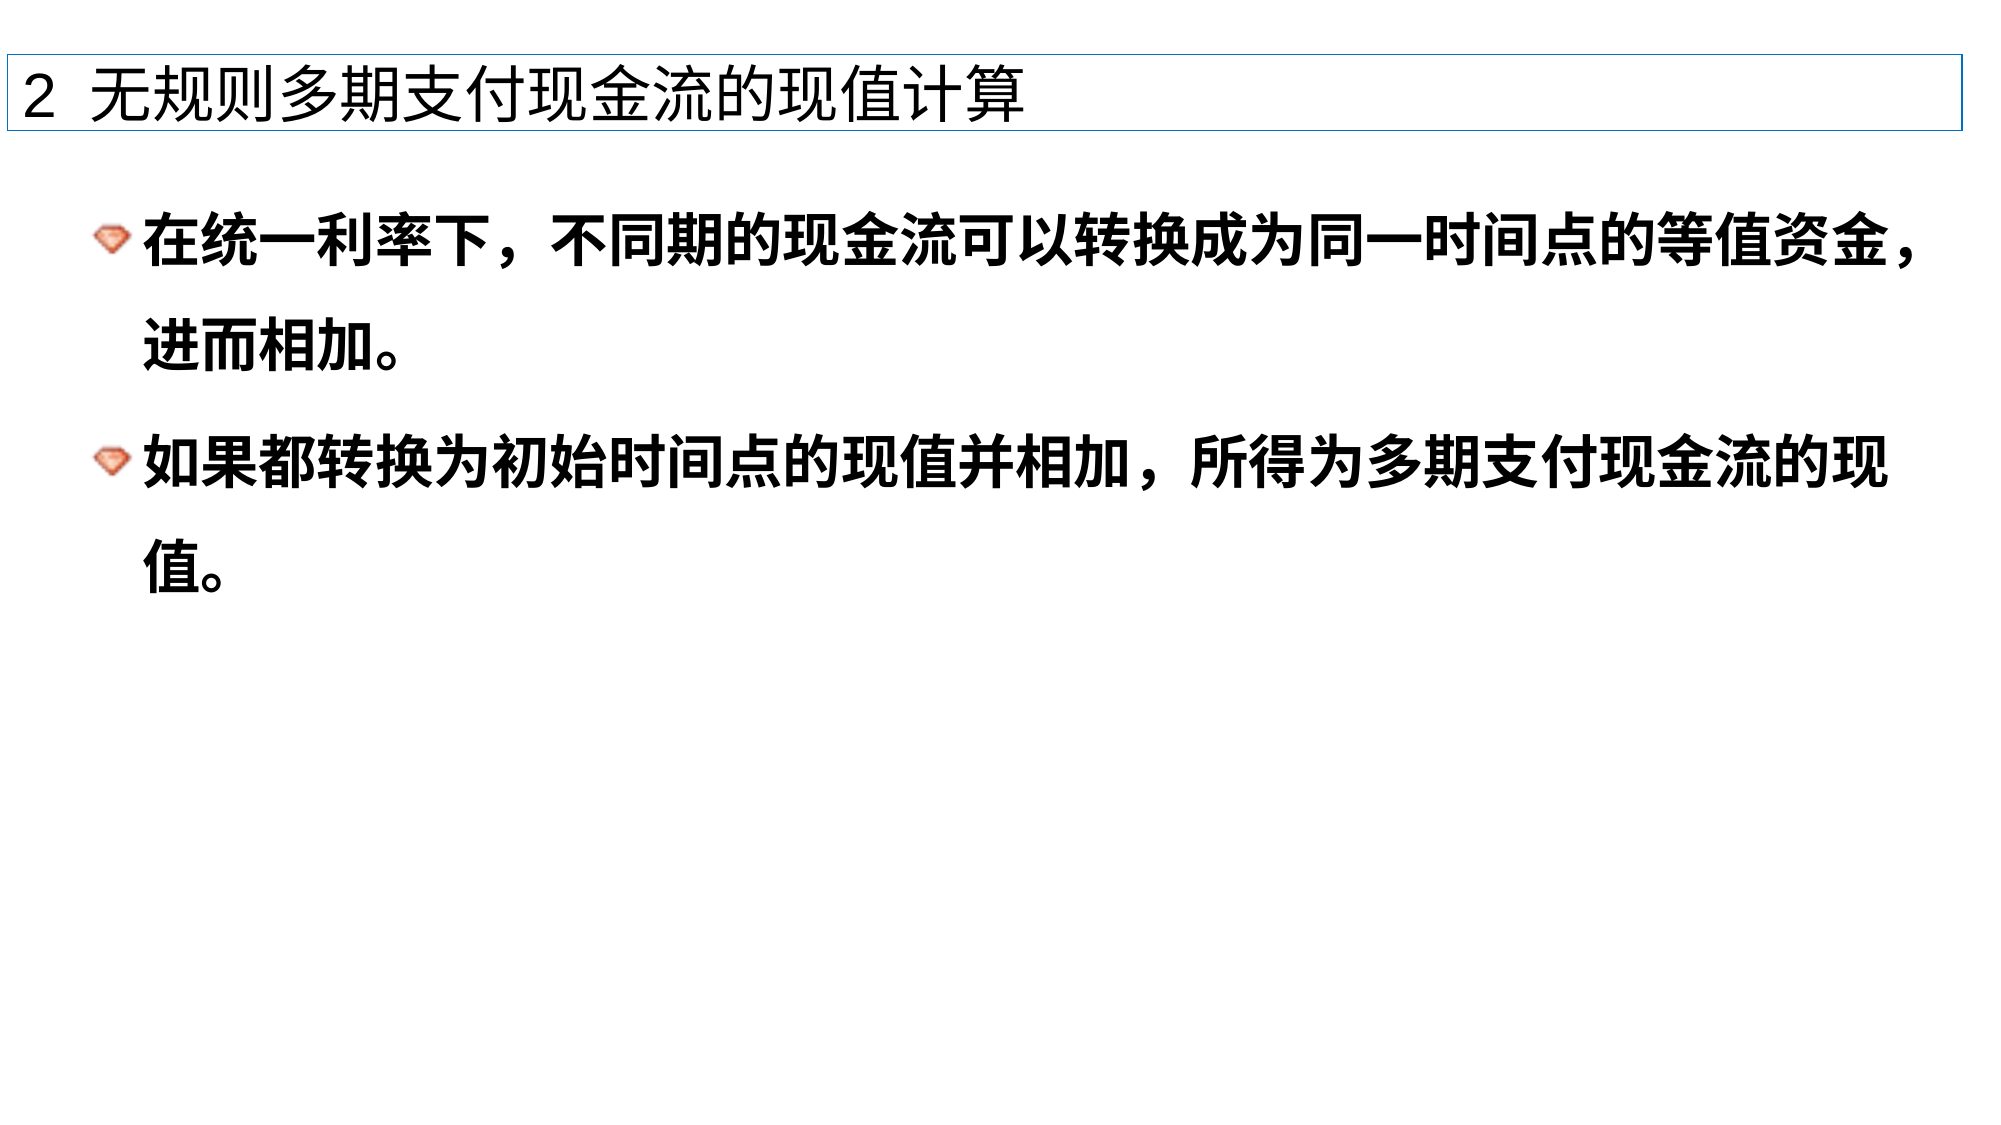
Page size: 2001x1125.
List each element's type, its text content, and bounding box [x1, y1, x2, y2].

picture [85, 217, 137, 259]
title 2 无规则多期支付现金流的现值计算 [7, 54, 1963, 131]
list 在统一利率下，不同期的现金流可以转换成为同一时间点的等值资金，进而相加。 如果都转换为初始时间点的现值并相加，所得为多期支付现金流的现值。 [70, 160, 1930, 1083]
picture [85, 439, 137, 481]
